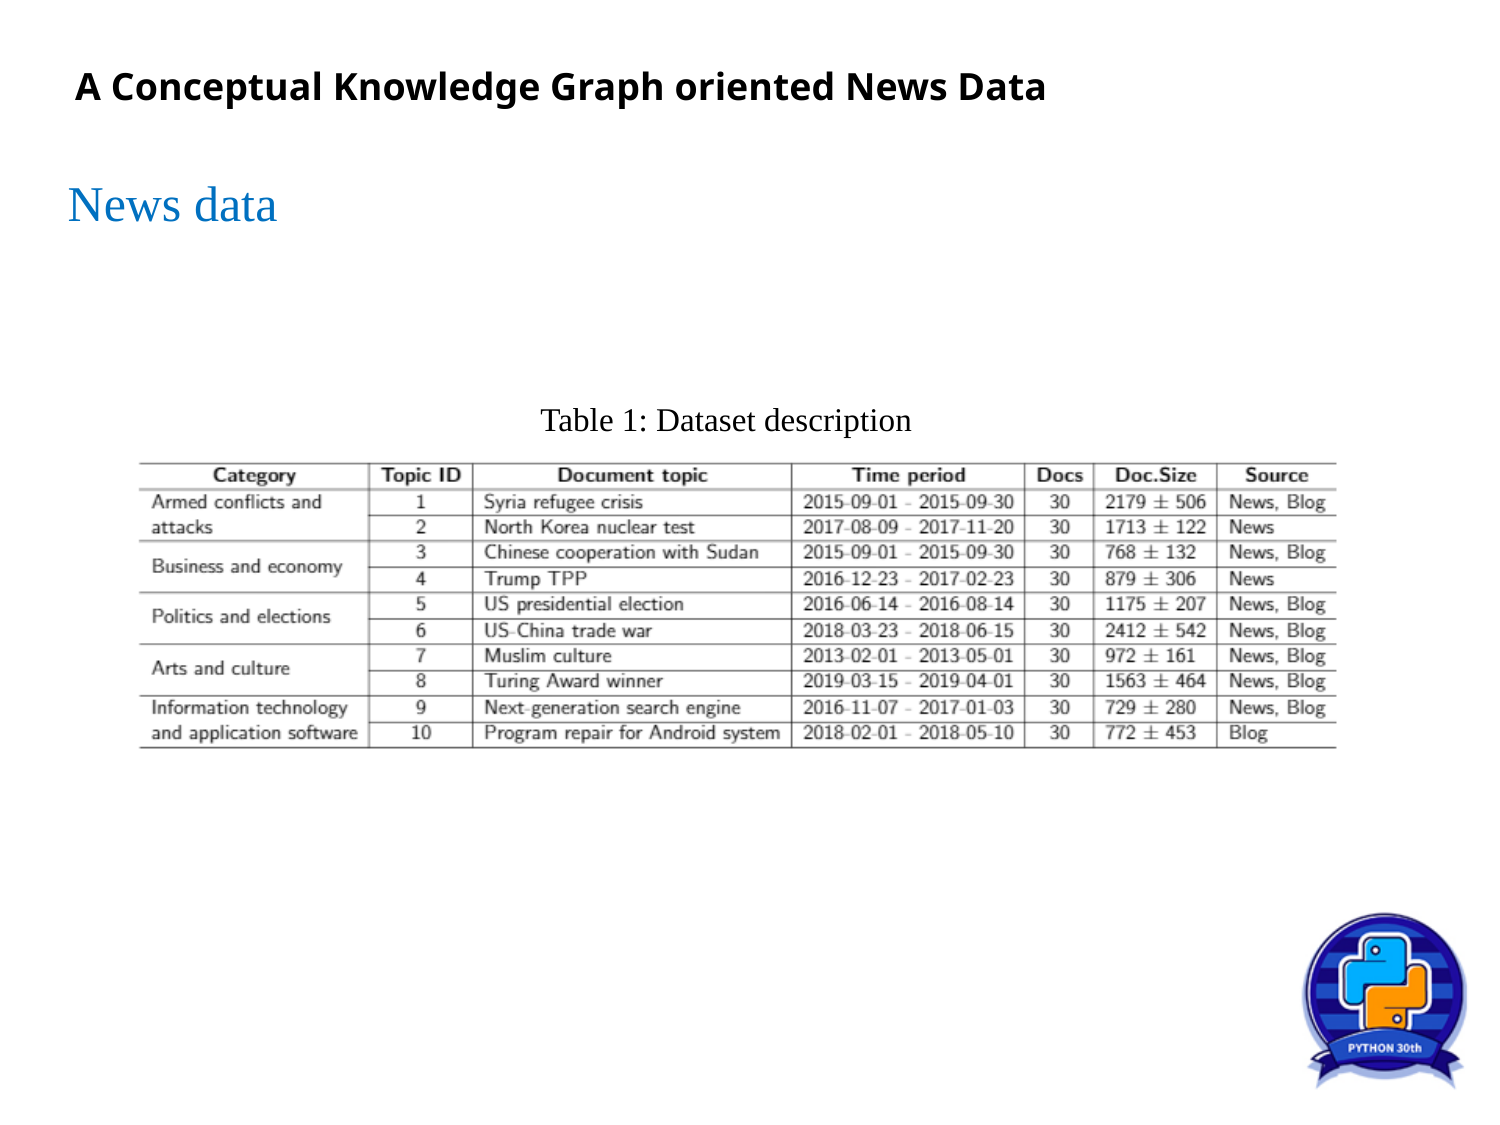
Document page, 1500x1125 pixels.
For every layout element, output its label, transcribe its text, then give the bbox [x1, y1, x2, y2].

picture [1299, 908, 1470, 1091]
text_box Table 1: Dataset description [525, 390, 1500, 446]
text_box News data [53, 164, 1493, 239]
picture [133, 449, 1343, 755]
text_box A Conceptual Knowledge Graph oriented News Data [60, 55, 1063, 116]
